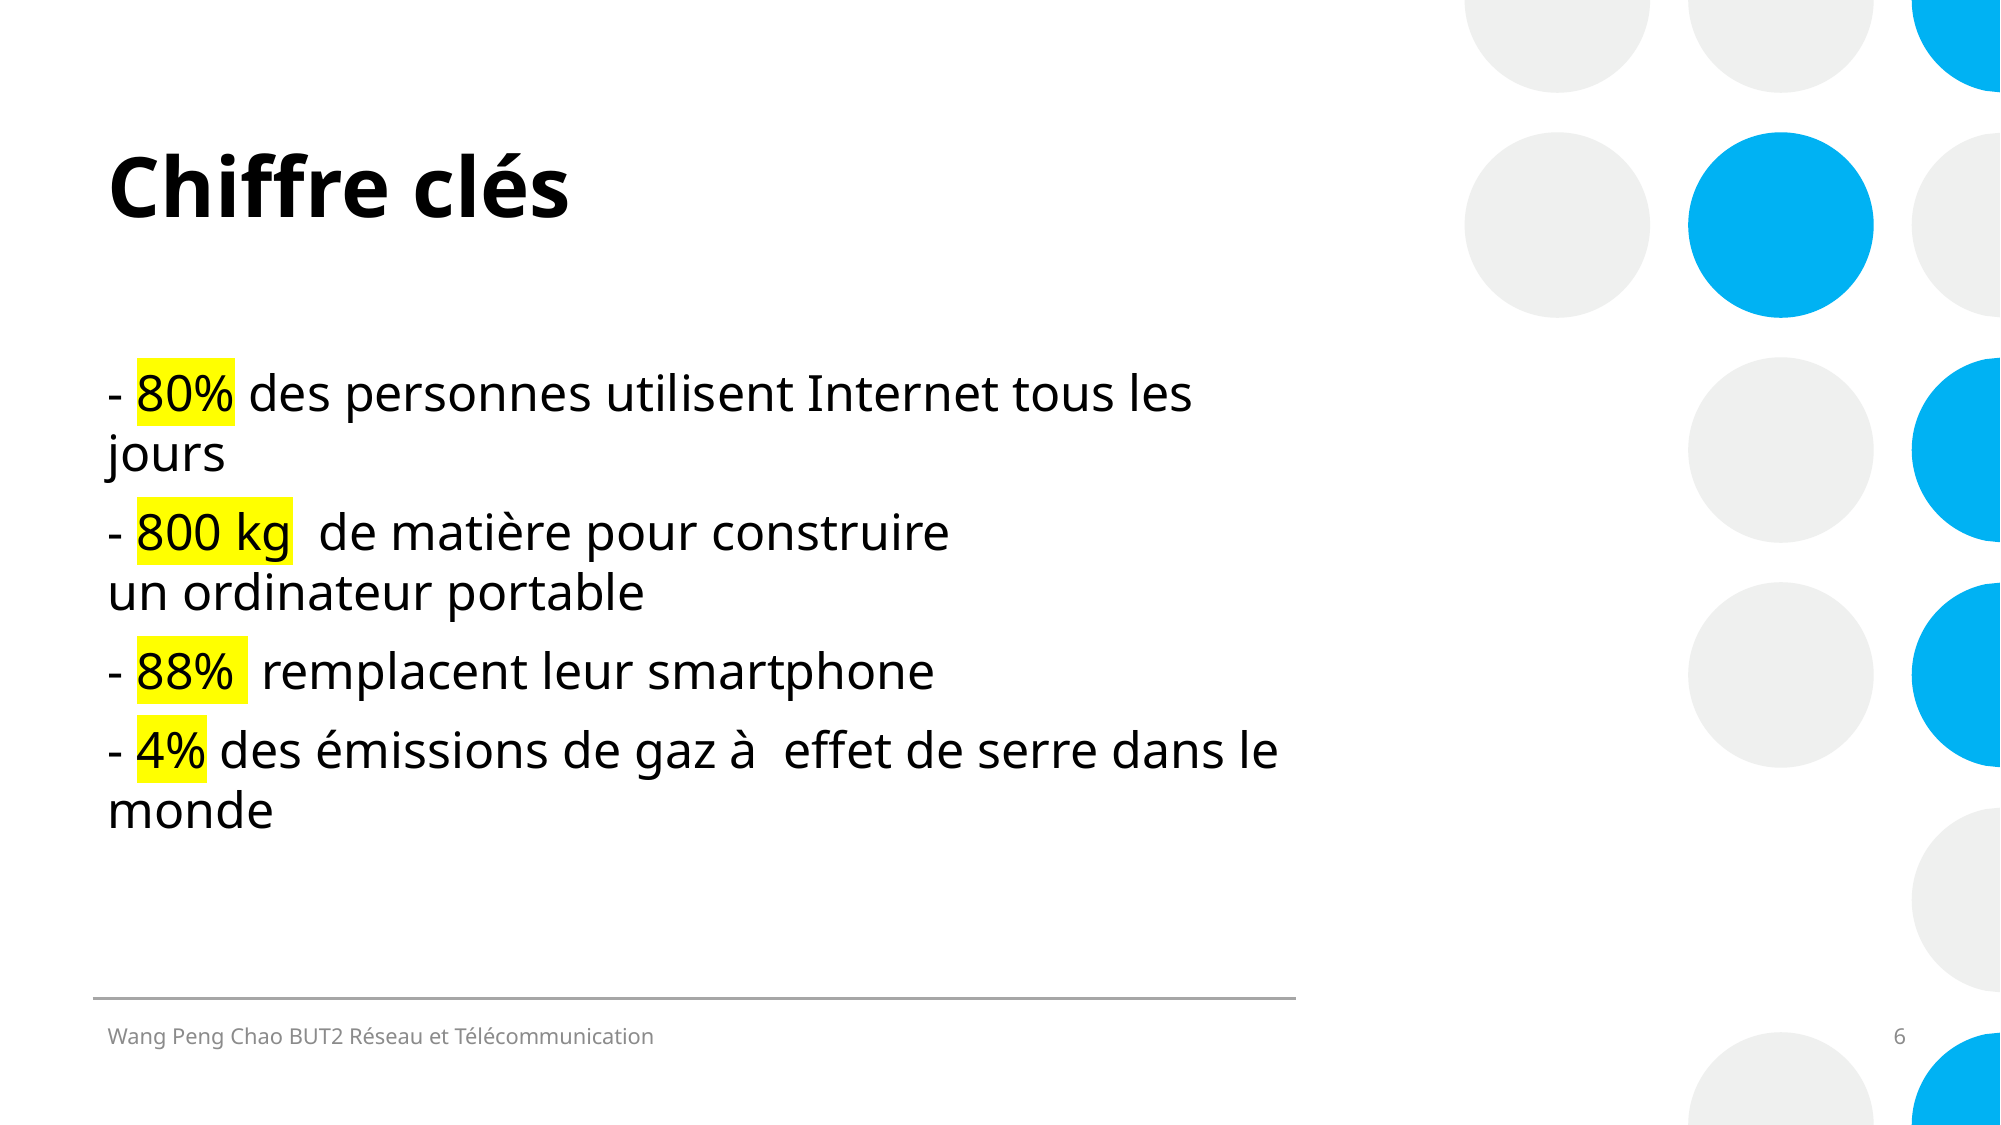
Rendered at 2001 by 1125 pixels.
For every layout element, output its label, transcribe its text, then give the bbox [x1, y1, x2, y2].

list - 80% des personnes utilisent Internet tous les jours - 800 kg de matière pour construire un ordinateur portable - 88% remplacent leur smartphone - 4% des émissions de gaz à effet de serre dans le monde [92, 354, 1297, 946]
slide_number 6 [1787, 1007, 1922, 1068]
title Chiffre clés [92, 126, 1297, 335]
footer Wang Peng Chao BUT2 Réseau et Télécommunication [92, 1007, 685, 1068]
